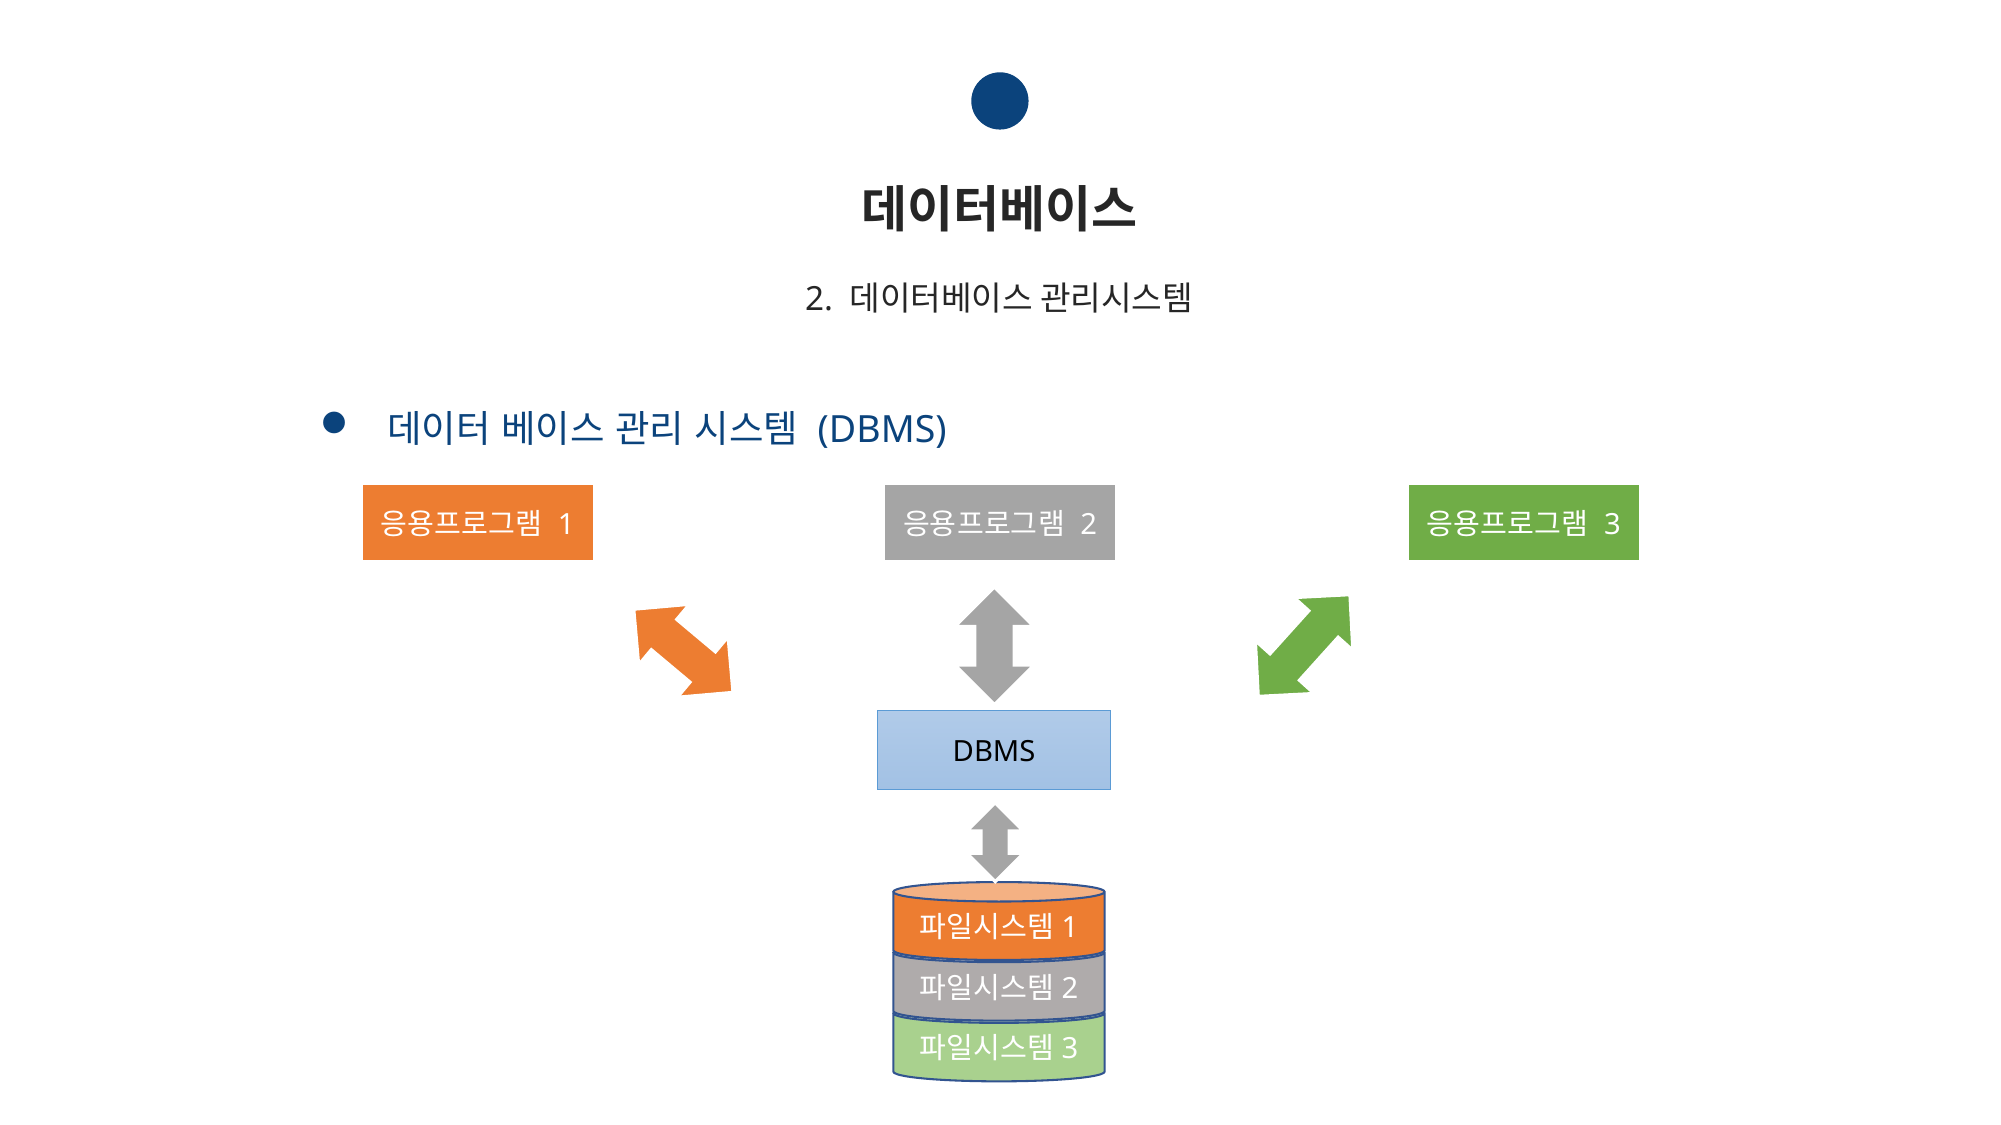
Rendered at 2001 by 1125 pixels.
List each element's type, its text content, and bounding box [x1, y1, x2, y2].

text_box [632, 602, 735, 700]
text_box 2. 데이터베이스 관리시스템 [682, 253, 1316, 325]
text_box 1 [976, 72, 1024, 130]
text_box 데이터베이스 [846, 158, 1153, 246]
text_box 응용프로그램 2 [882, 481, 1118, 563]
text_box [951, 584, 1038, 707]
text_box 응용프로그램 1 [359, 481, 596, 563]
text_box DBMS [877, 710, 1111, 790]
text_box [1253, 593, 1355, 699]
text_box 응용프로그램 3 [1406, 481, 1642, 563]
text_box [963, 800, 1028, 882]
text_box 데이터 베이스 관리 시스템 (DBMS) [304, 379, 962, 521]
text_box [970, 83, 976, 119]
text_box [893, 882, 1105, 1082]
text_box [1024, 83, 1030, 119]
